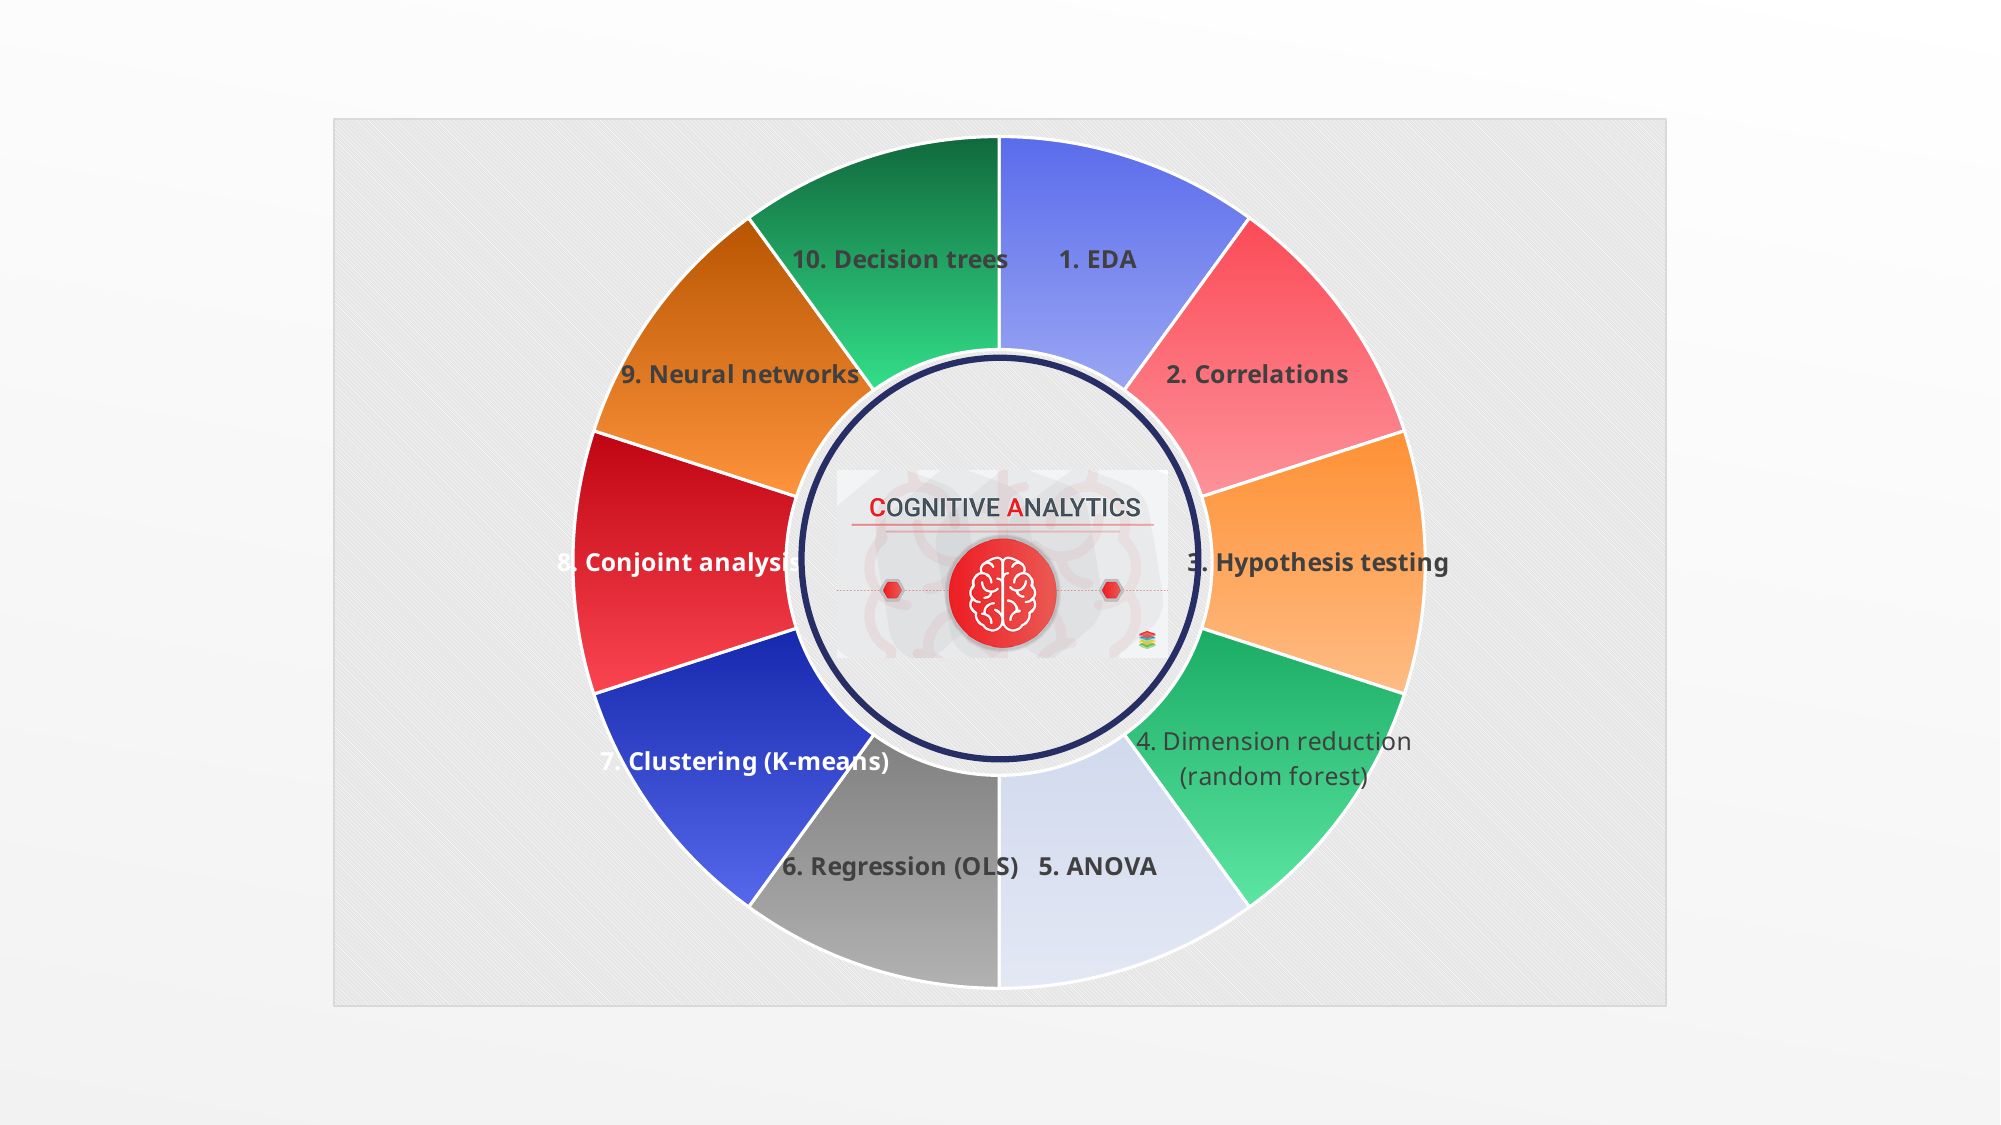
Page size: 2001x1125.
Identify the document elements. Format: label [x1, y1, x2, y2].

text_box [801, 357, 1199, 760]
chart [333, 117, 1667, 1007]
